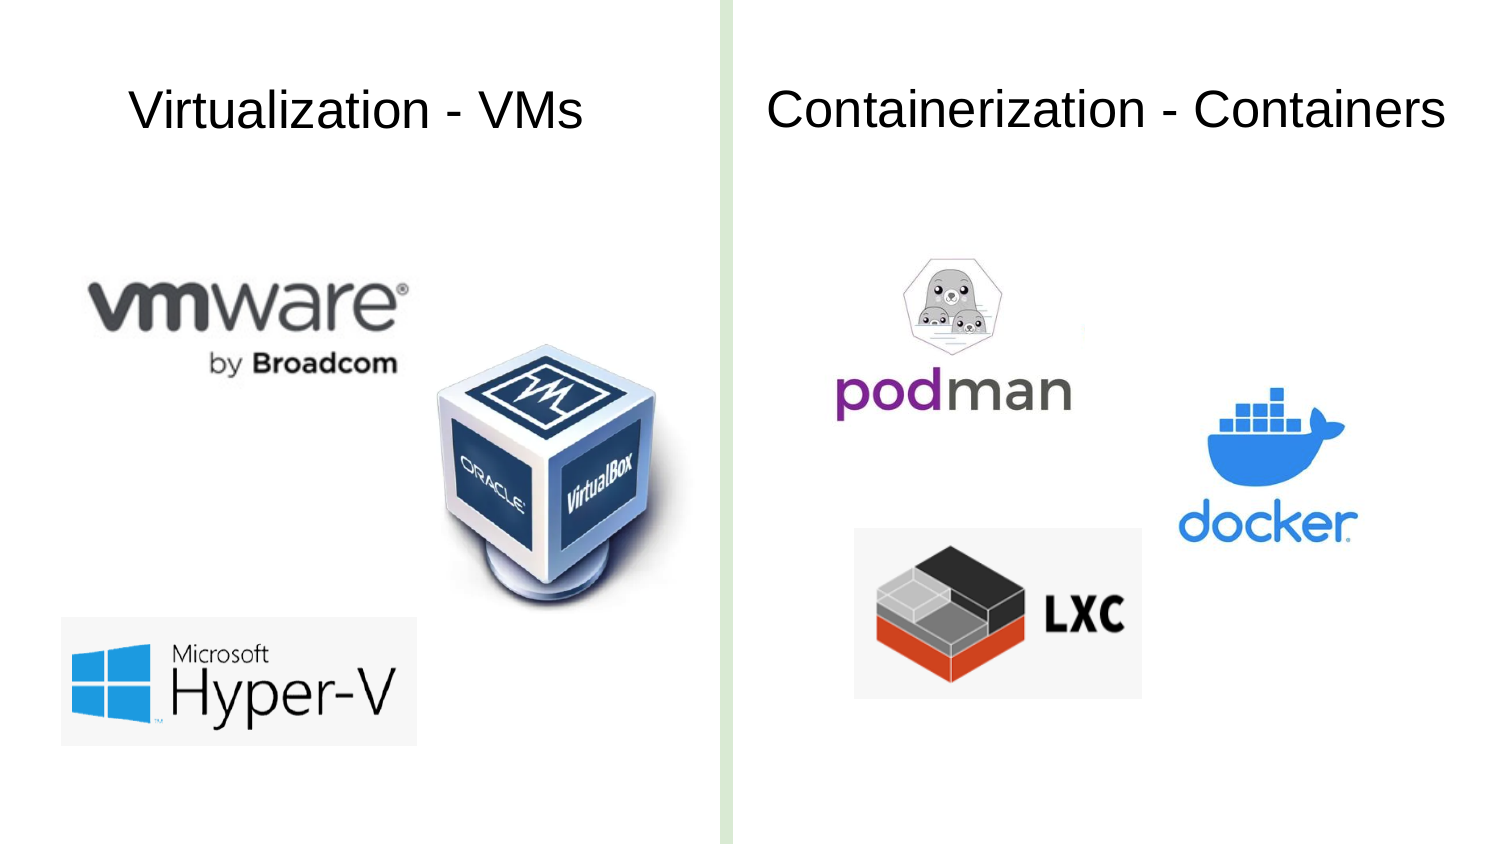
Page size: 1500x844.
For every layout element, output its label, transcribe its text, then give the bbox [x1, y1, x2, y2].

picture [1153, 367, 1390, 572]
picture [853, 528, 1142, 699]
title Virtualization - VMs [45, 60, 668, 155]
picture [813, 241, 1085, 430]
picture [60, 617, 418, 746]
picture [52, 254, 706, 614]
title Containerization - Containers [750, 60, 1465, 155]
